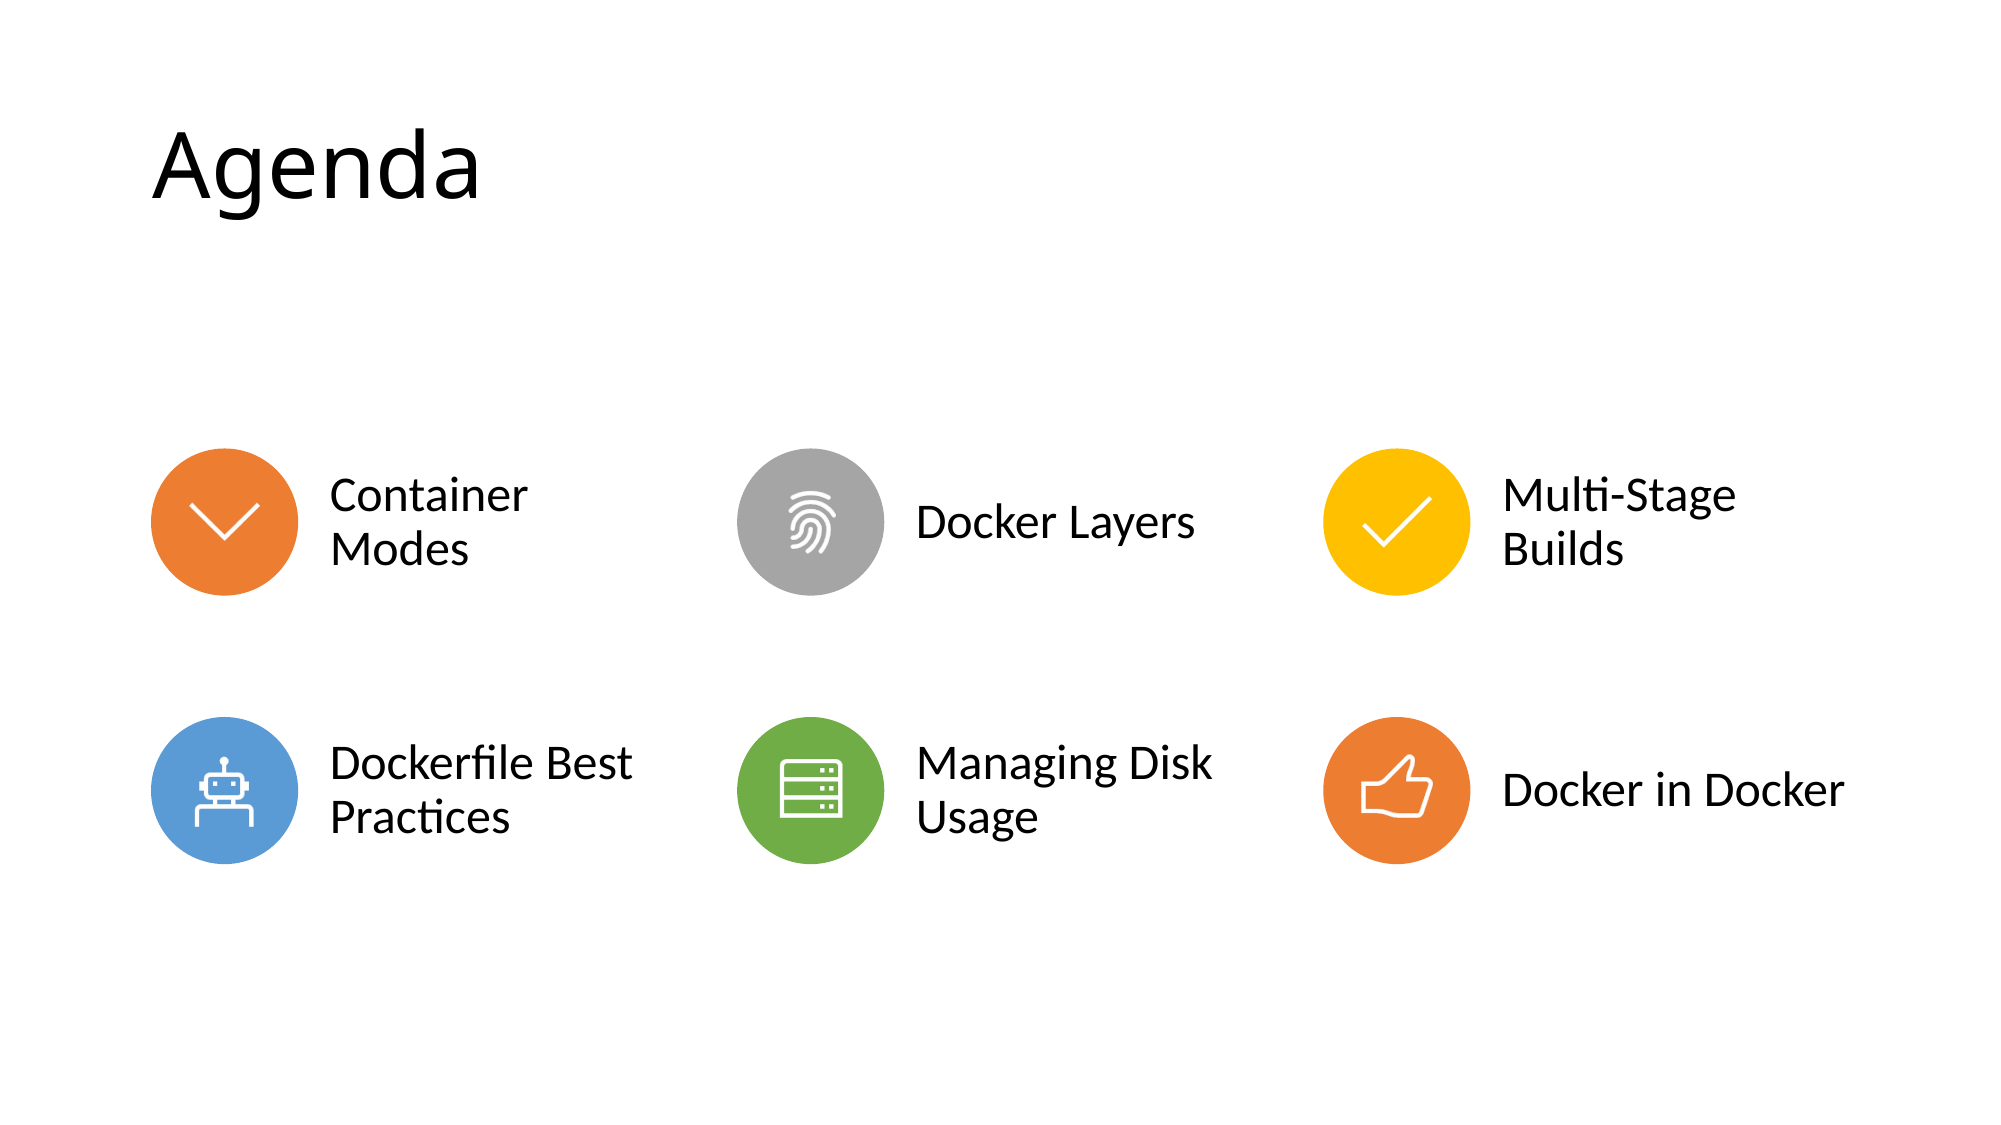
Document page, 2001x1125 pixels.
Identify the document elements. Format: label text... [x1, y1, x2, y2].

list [137, 299, 1863, 1014]
title Agenda [137, 59, 1863, 278]
